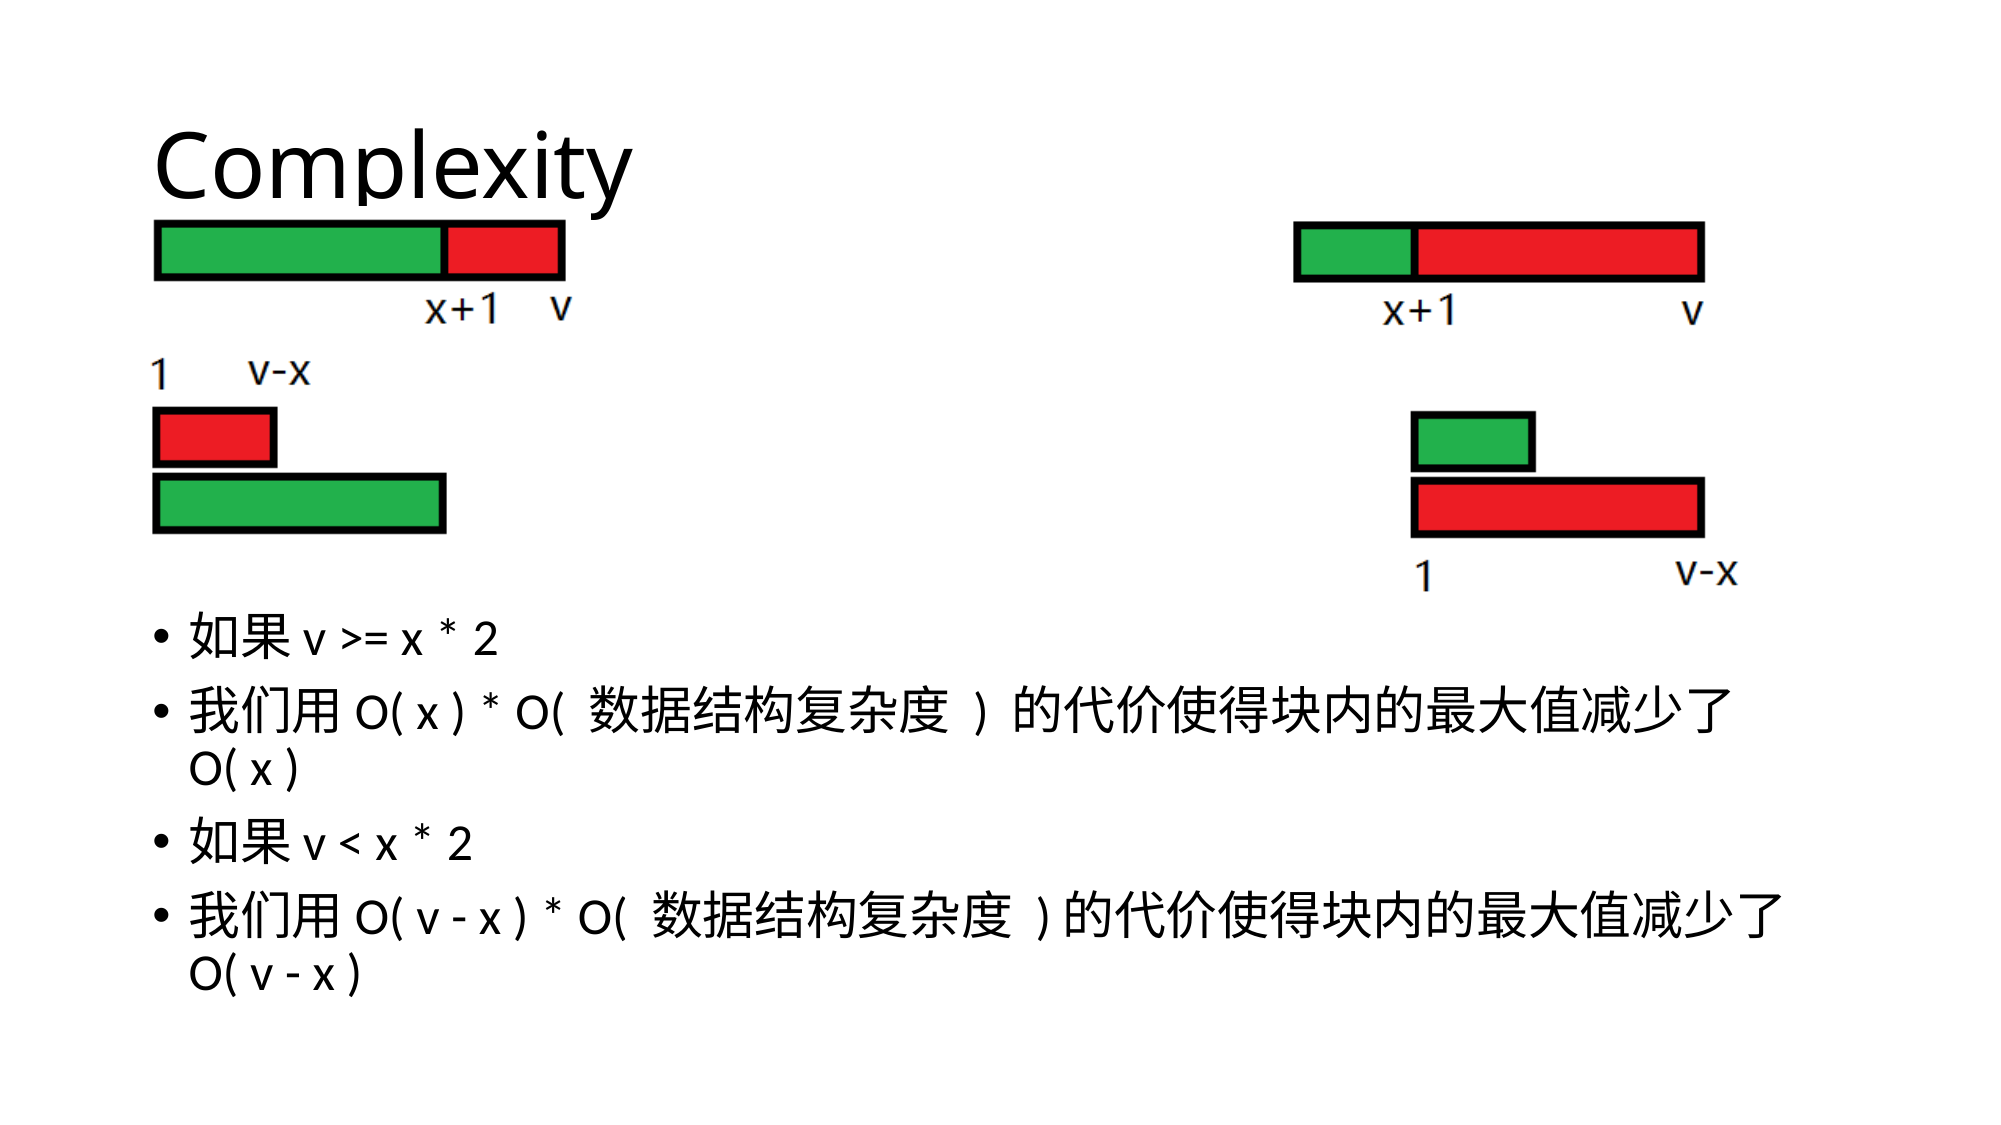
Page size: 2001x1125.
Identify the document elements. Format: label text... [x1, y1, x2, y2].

list 如果v >= x * 2 我们用O( x ) * O( 数据结构复杂度 ) 的代价使得块内的最大值减少了O( x ) 如果v < x * 2 我们用O( v - x ) * O( 数据结构复杂度 )的代价使得块内的最大值减少了O( v - x ) [137, 299, 1863, 1014]
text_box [137, 206, 591, 550]
title Complexity [137, 59, 1863, 278]
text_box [1266, 206, 1746, 612]
